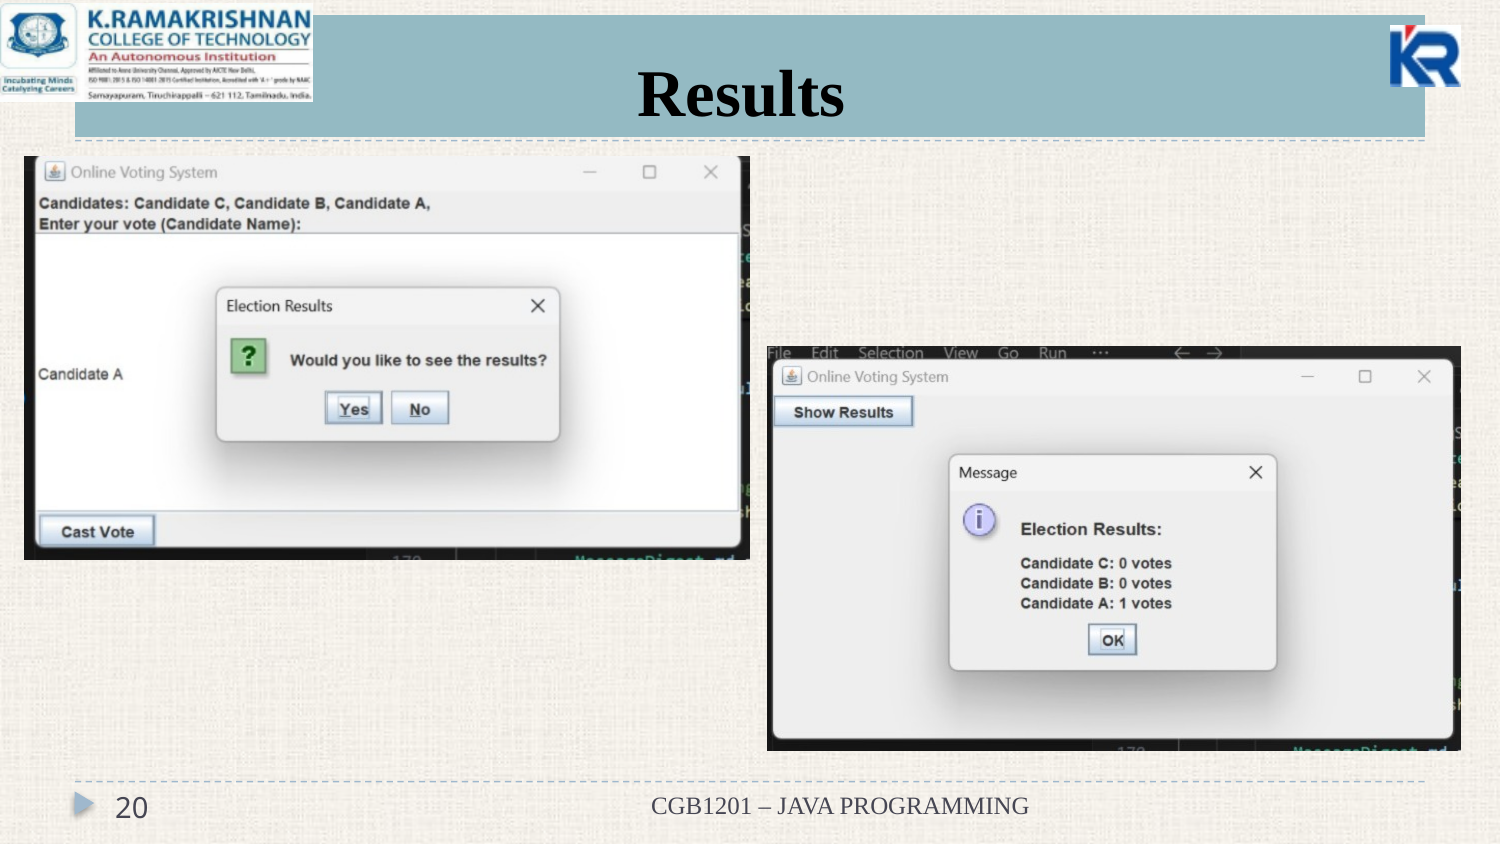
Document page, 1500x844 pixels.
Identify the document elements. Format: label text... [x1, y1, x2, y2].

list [24, 155, 751, 561]
slide_number 20 [100, 782, 426, 827]
picture [0, 3, 313, 103]
footer CGB1201 – JAVA PROGRAMMING [512, 782, 1175, 844]
picture [767, 346, 1461, 751]
title Results [75, 15, 1425, 137]
picture [1390, 25, 1461, 87]
